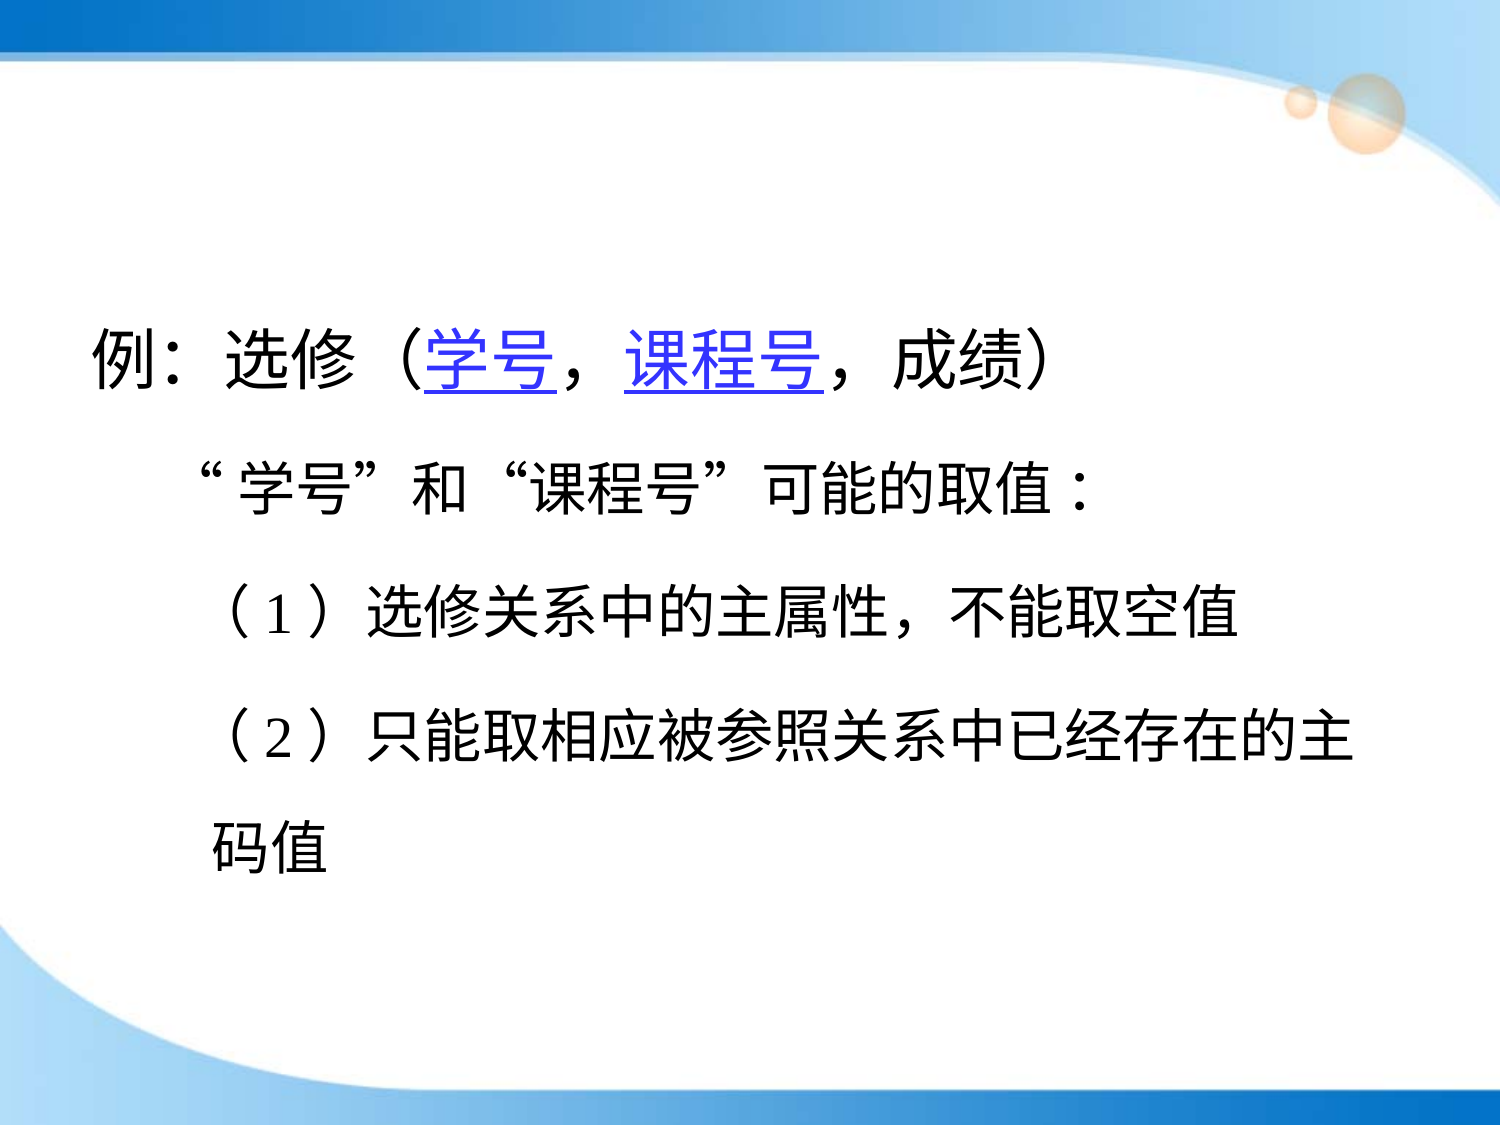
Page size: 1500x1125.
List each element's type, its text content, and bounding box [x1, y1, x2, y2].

list 例：选修（学号，课程号，成绩） “学号”和“课程号”可能的取值 ： （1）选修关系中的主属性，不能取空值 （2）只能取相应被参照关系中已经存在的主码值 [75, 262, 1425, 1005]
picture [0, 0, 1500, 1125]
